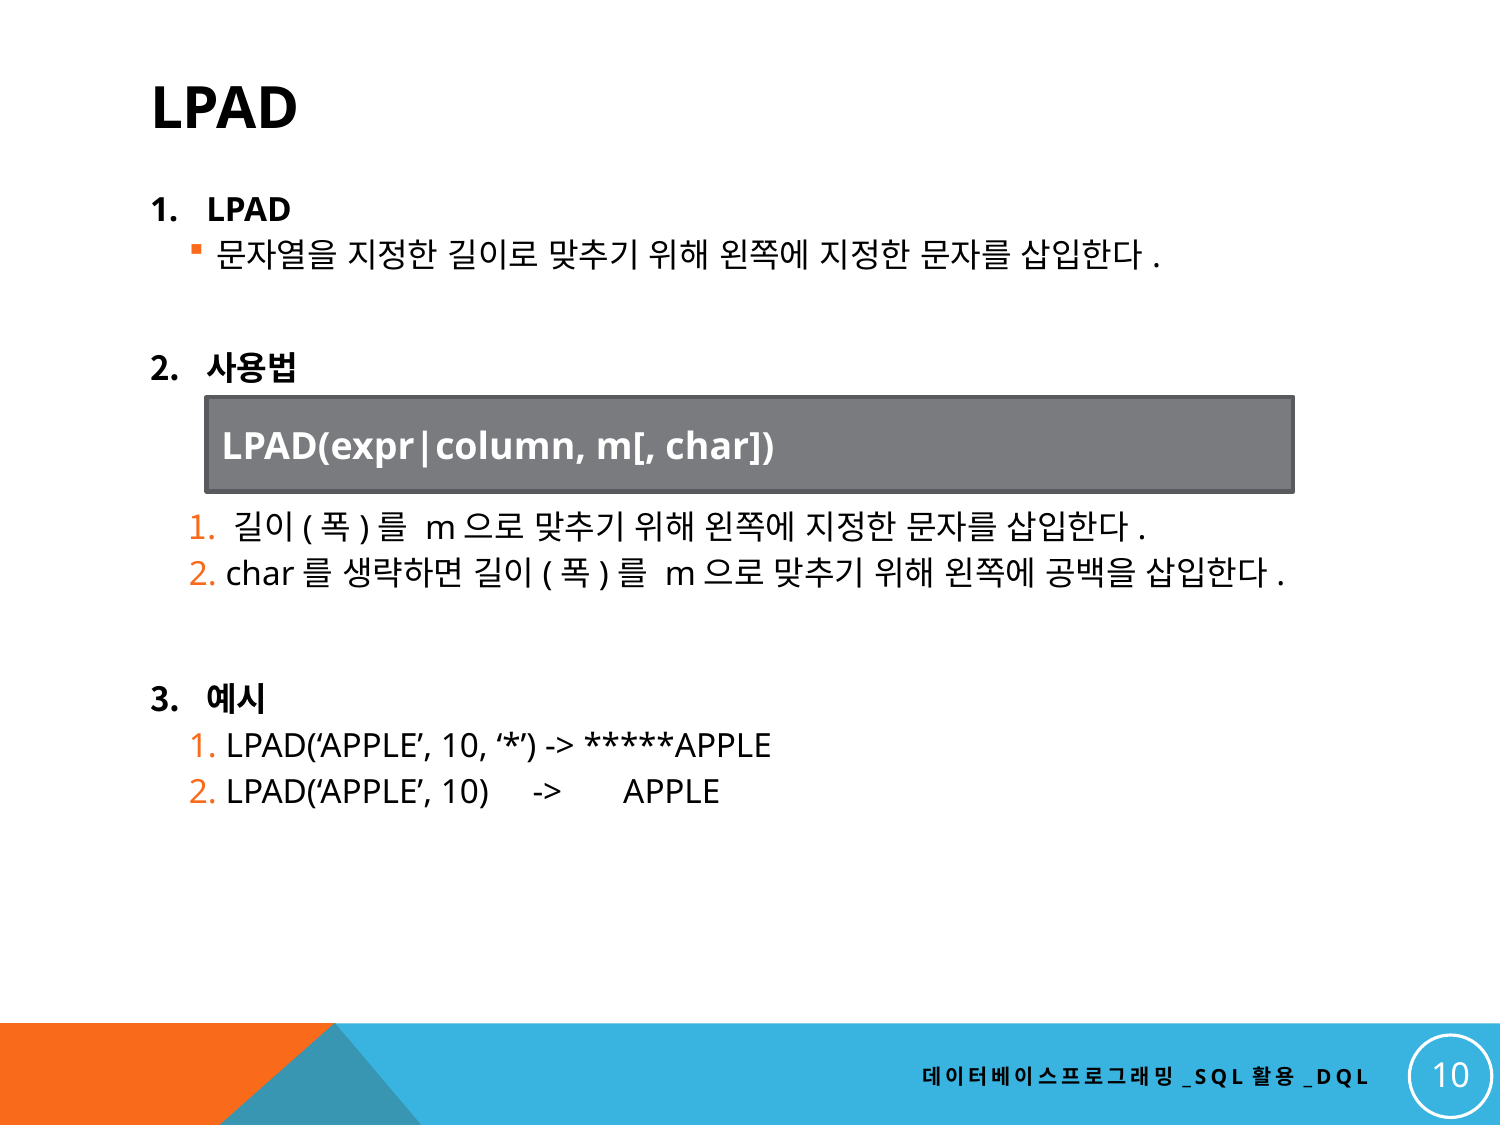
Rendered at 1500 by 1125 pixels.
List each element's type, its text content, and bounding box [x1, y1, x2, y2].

footer 데이터베이스프로그래밍_SQL활용_DQL [608, 1053, 1384, 1099]
title lpad [135, 60, 1369, 150]
slide_number 10 [1407, 1033, 1494, 1120]
text_box LPAD(expr|column, m[, char]) [204, 395, 1295, 494]
list LPAD 문자열을 지정한 길이로 맞추기 위해 왼쪽에 지정한 문자를 삽입한다. 사용법 길이(폭)를 m으로 맞추기 위해 왼쪽에 지정한 문자를 삽입한다. char를 생략하면 길이(폭)를 m으로 맞추기 위해 왼쪽에 공백을 삽입한다. 예시 LPAD(‘APPLE’, 10, ‘*’) -> *****APPLE LPAD(‘APPLE’, 10) -> APPLE [135, 180, 1369, 976]
